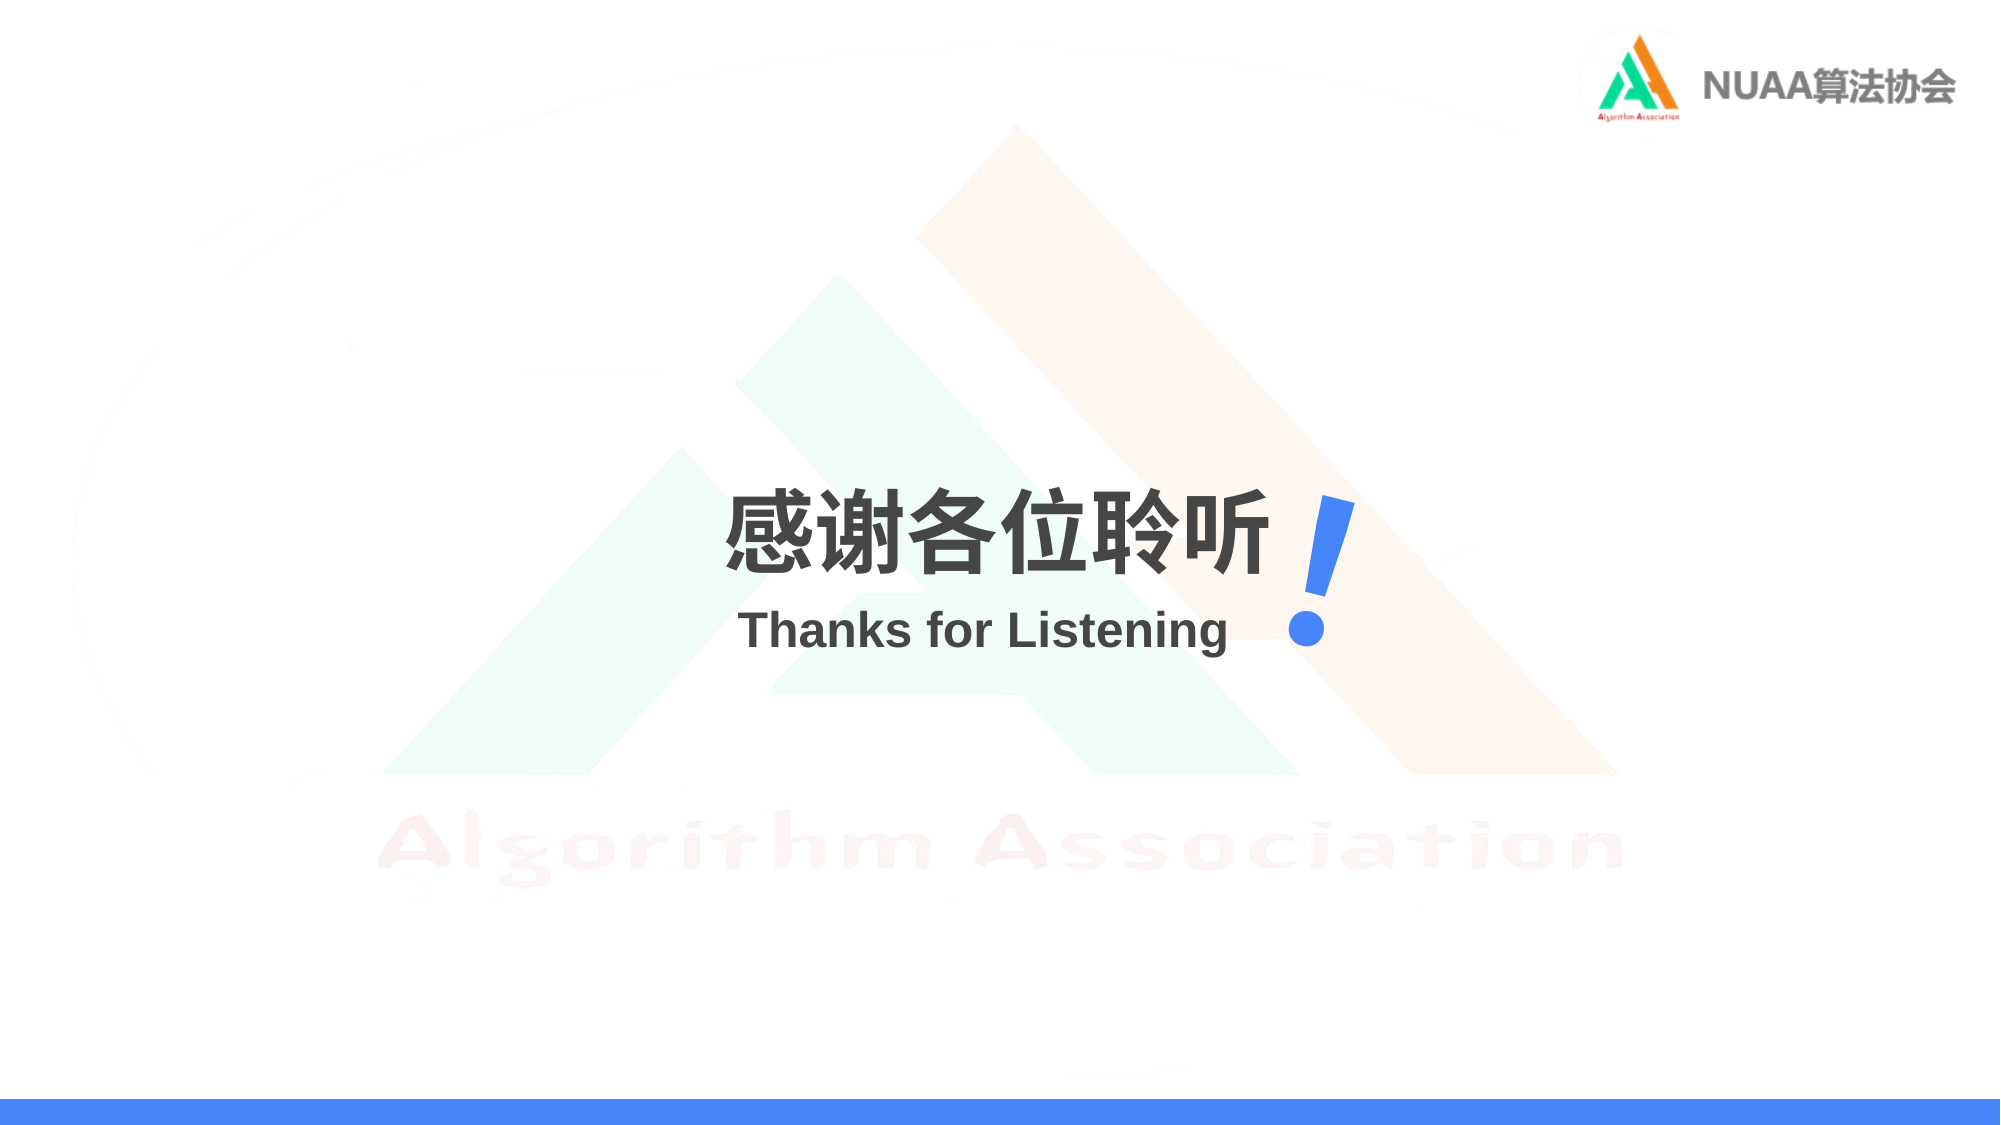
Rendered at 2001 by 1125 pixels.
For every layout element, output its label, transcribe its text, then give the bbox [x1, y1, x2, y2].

text_box ！ [1228, 427, 1592, 751]
picture [0, 1099, 2000, 1125]
picture [1578, 21, 1969, 144]
text_box 感谢各位聆听 [708, 467, 1280, 593]
text_box Thanks for Listening [722, 590, 1249, 666]
